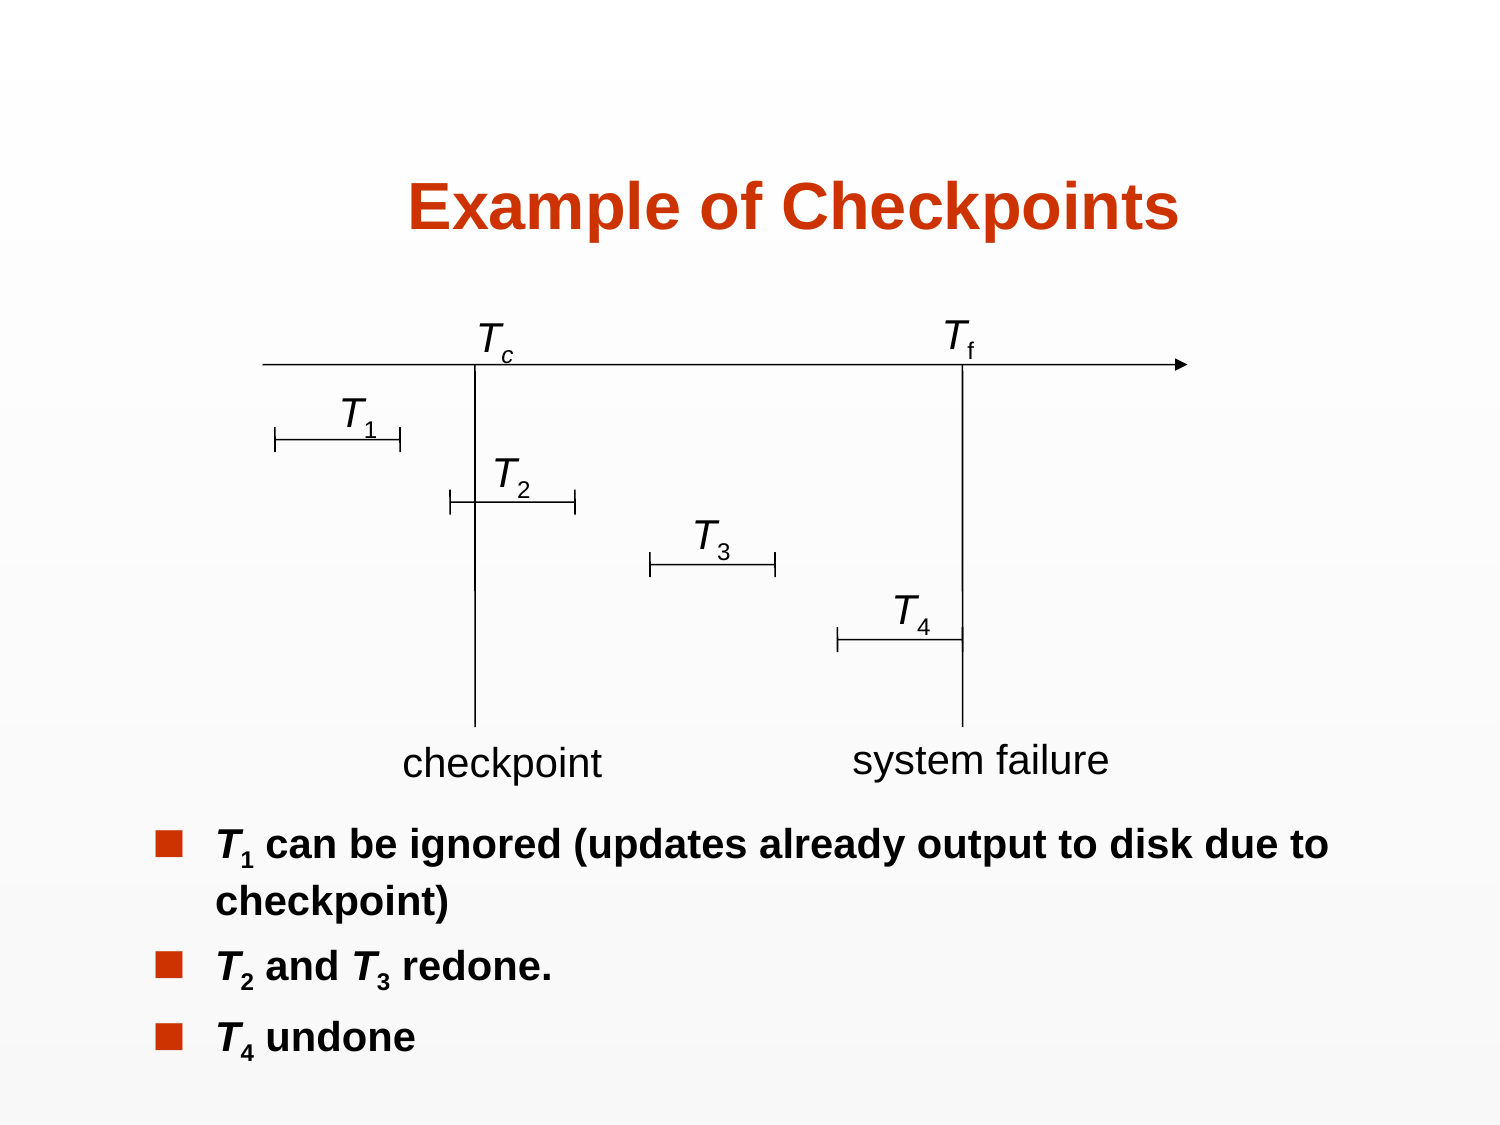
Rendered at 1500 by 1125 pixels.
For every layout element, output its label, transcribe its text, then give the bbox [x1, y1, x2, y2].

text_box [262, 299, 1188, 795]
title Example of Checkpoints [124, 124, 1465, 251]
list T1 can be ignored (updates already output to disk due to checkpoint) T2 and T3 redone. T4 undone [143, 207, 1450, 1028]
